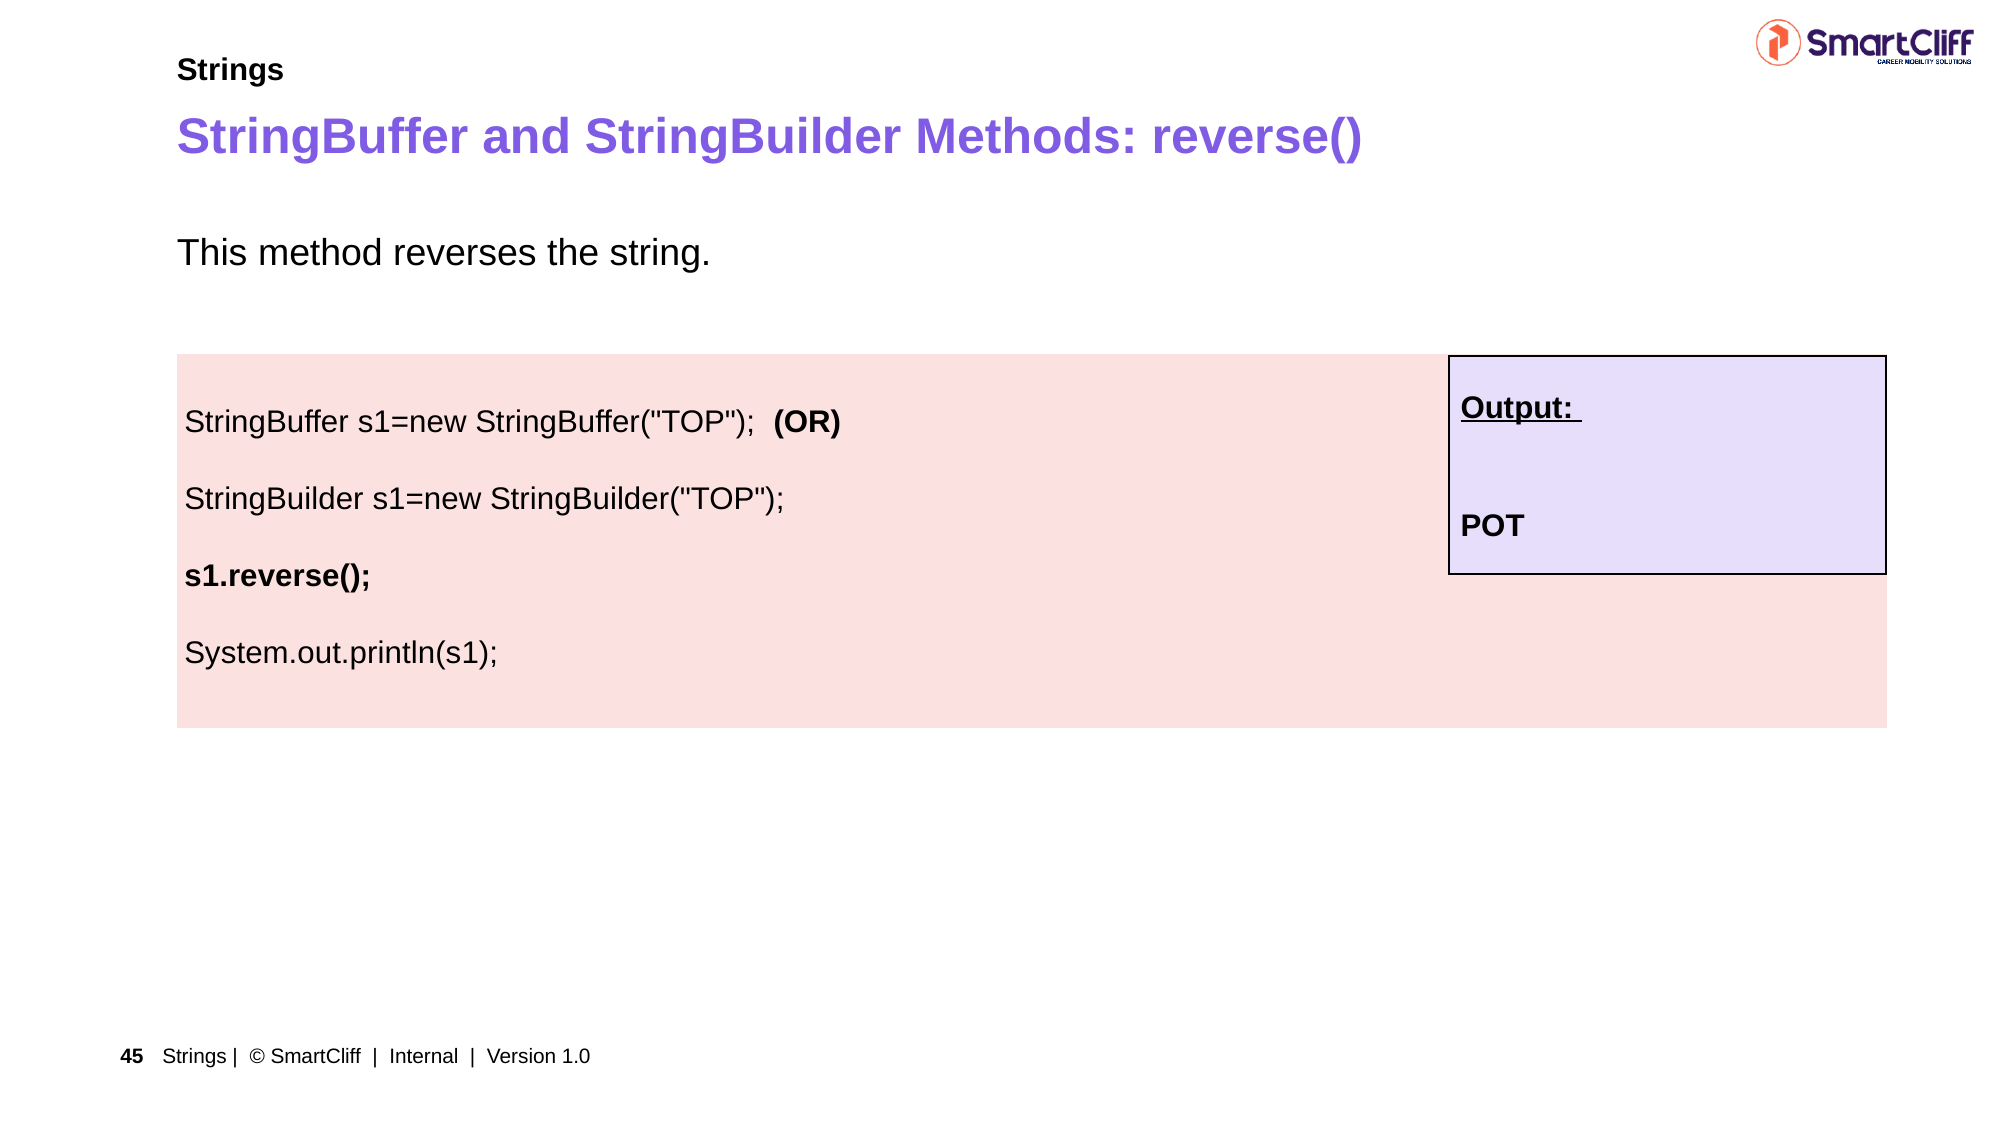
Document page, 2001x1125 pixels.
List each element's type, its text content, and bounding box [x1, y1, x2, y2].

text_box Output: POT [1448, 355, 1887, 575]
list Strings [176, 48, 1969, 110]
table_header StringBuffer s1=new StringBuffer("TOP"); (OR) StringBuilder s1=new StringBuilder("TOP"); s1.reverse(); System.out.println(s1); [177, 354, 1887, 728]
picture [1750, 13, 1980, 73]
text_box StringBuffer and StringBuilder Methods: reverse() [162, 95, 1954, 159]
footer Strings | © SmartCliff | Internal | Version 1.0 [162, 1032, 1567, 1079]
list This method reverses the string. [176, 205, 1888, 1032]
slide_number 45 [63, 1032, 162, 1079]
